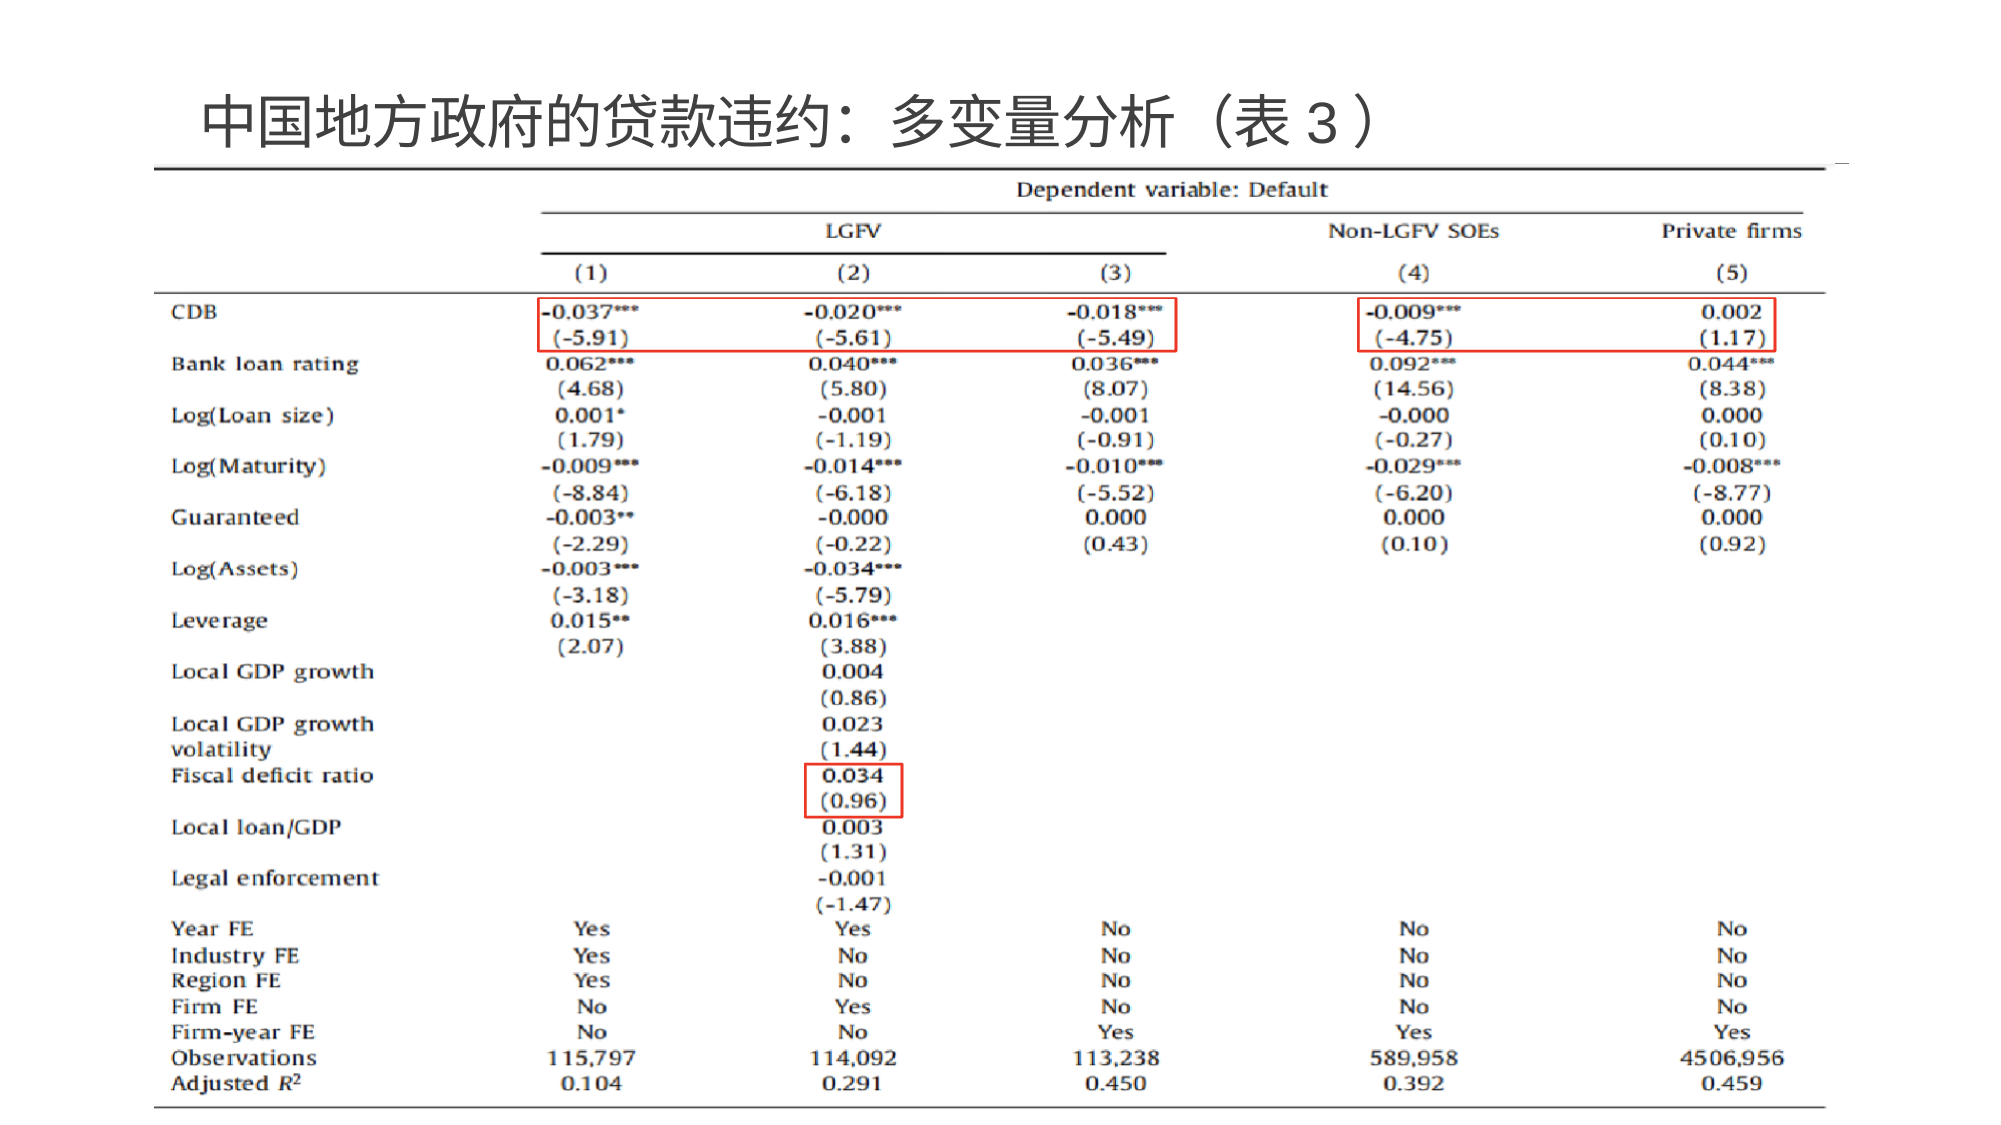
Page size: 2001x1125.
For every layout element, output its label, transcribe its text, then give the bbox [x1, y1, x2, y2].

title 中国地方政府的贷款违约：多变量分析（表3） [184, 47, 1835, 160]
picture [154, 162, 1835, 1111]
